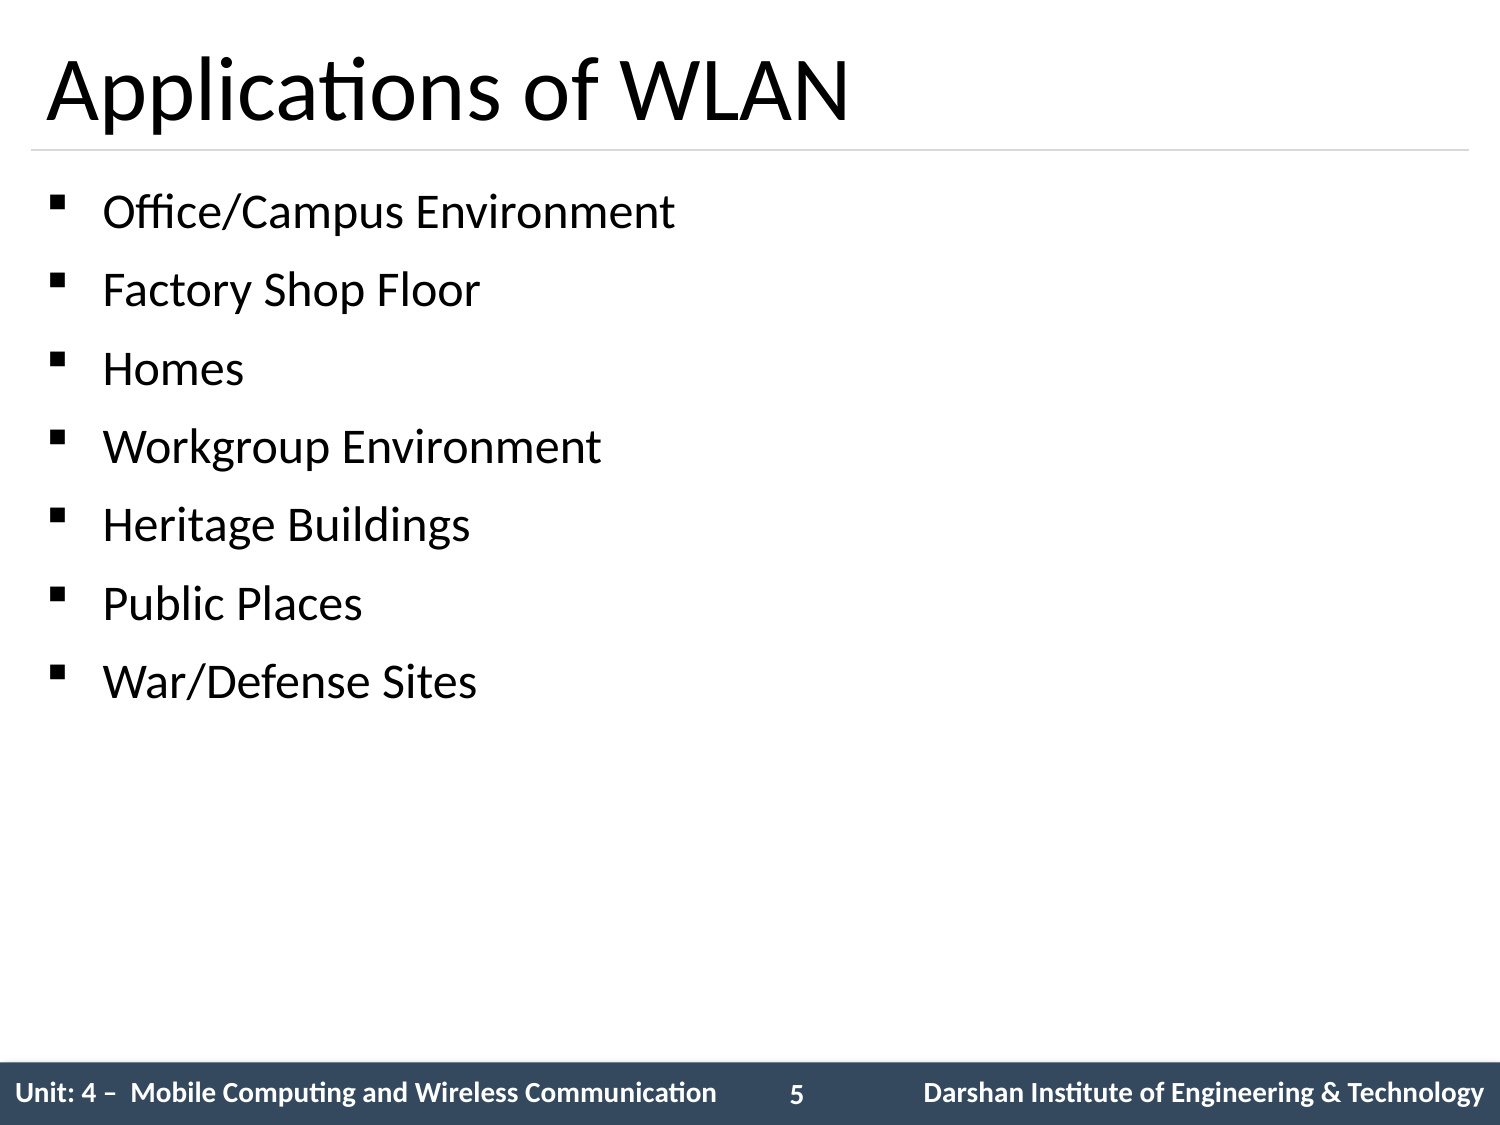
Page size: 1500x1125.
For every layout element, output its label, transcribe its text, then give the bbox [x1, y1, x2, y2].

title Applications of WLAN [31, 17, 1469, 150]
list Office/Campus Environment Factory Shop Floor Homes Workgroup Environment Heritage Buildings Public Places War/Defense Sites [31, 162, 1469, 1038]
